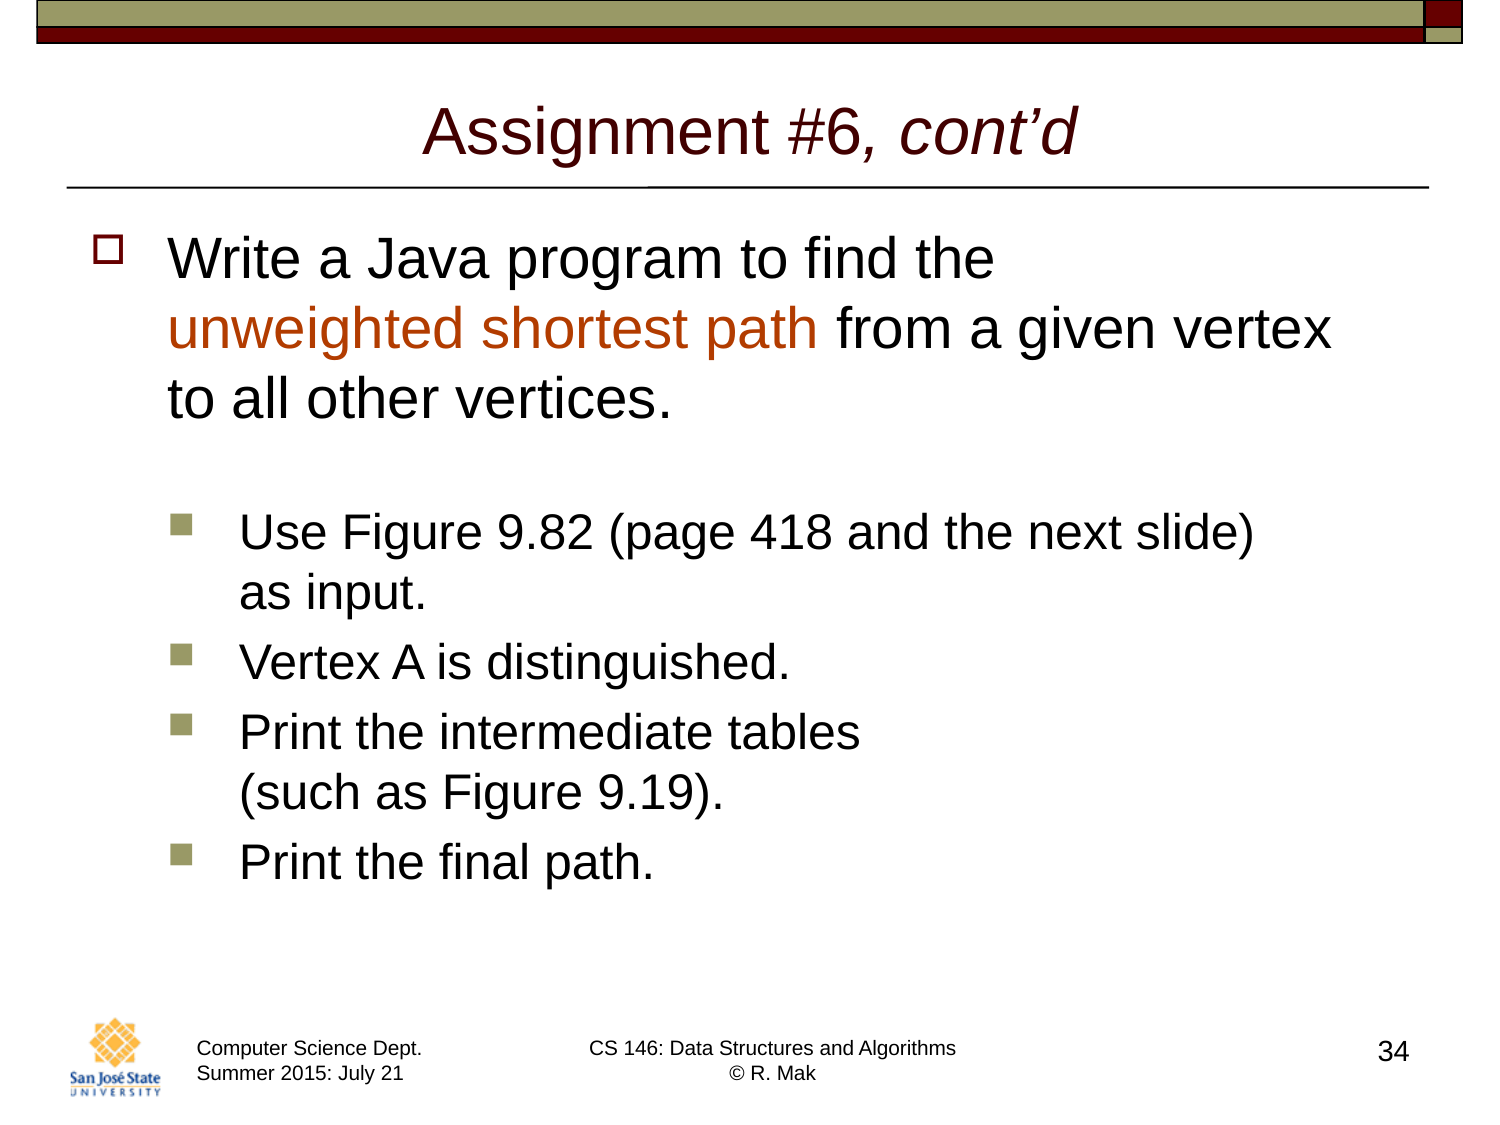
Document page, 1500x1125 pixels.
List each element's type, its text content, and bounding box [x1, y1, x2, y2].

title Assignment #6, cont’d [75, 67, 1425, 175]
picture [60, 1012, 166, 1112]
slide_number 34 [1112, 1025, 1425, 1100]
list Write a Java program to find the unweighted shortest path from a given vertex to all other vertices. Use Figure 9.82 (page 418 and the next slide) as input. Vertex A is distinguished. Print the intermediate tables (such as Figure 9.19). Print the final path. [75, 212, 1425, 1006]
